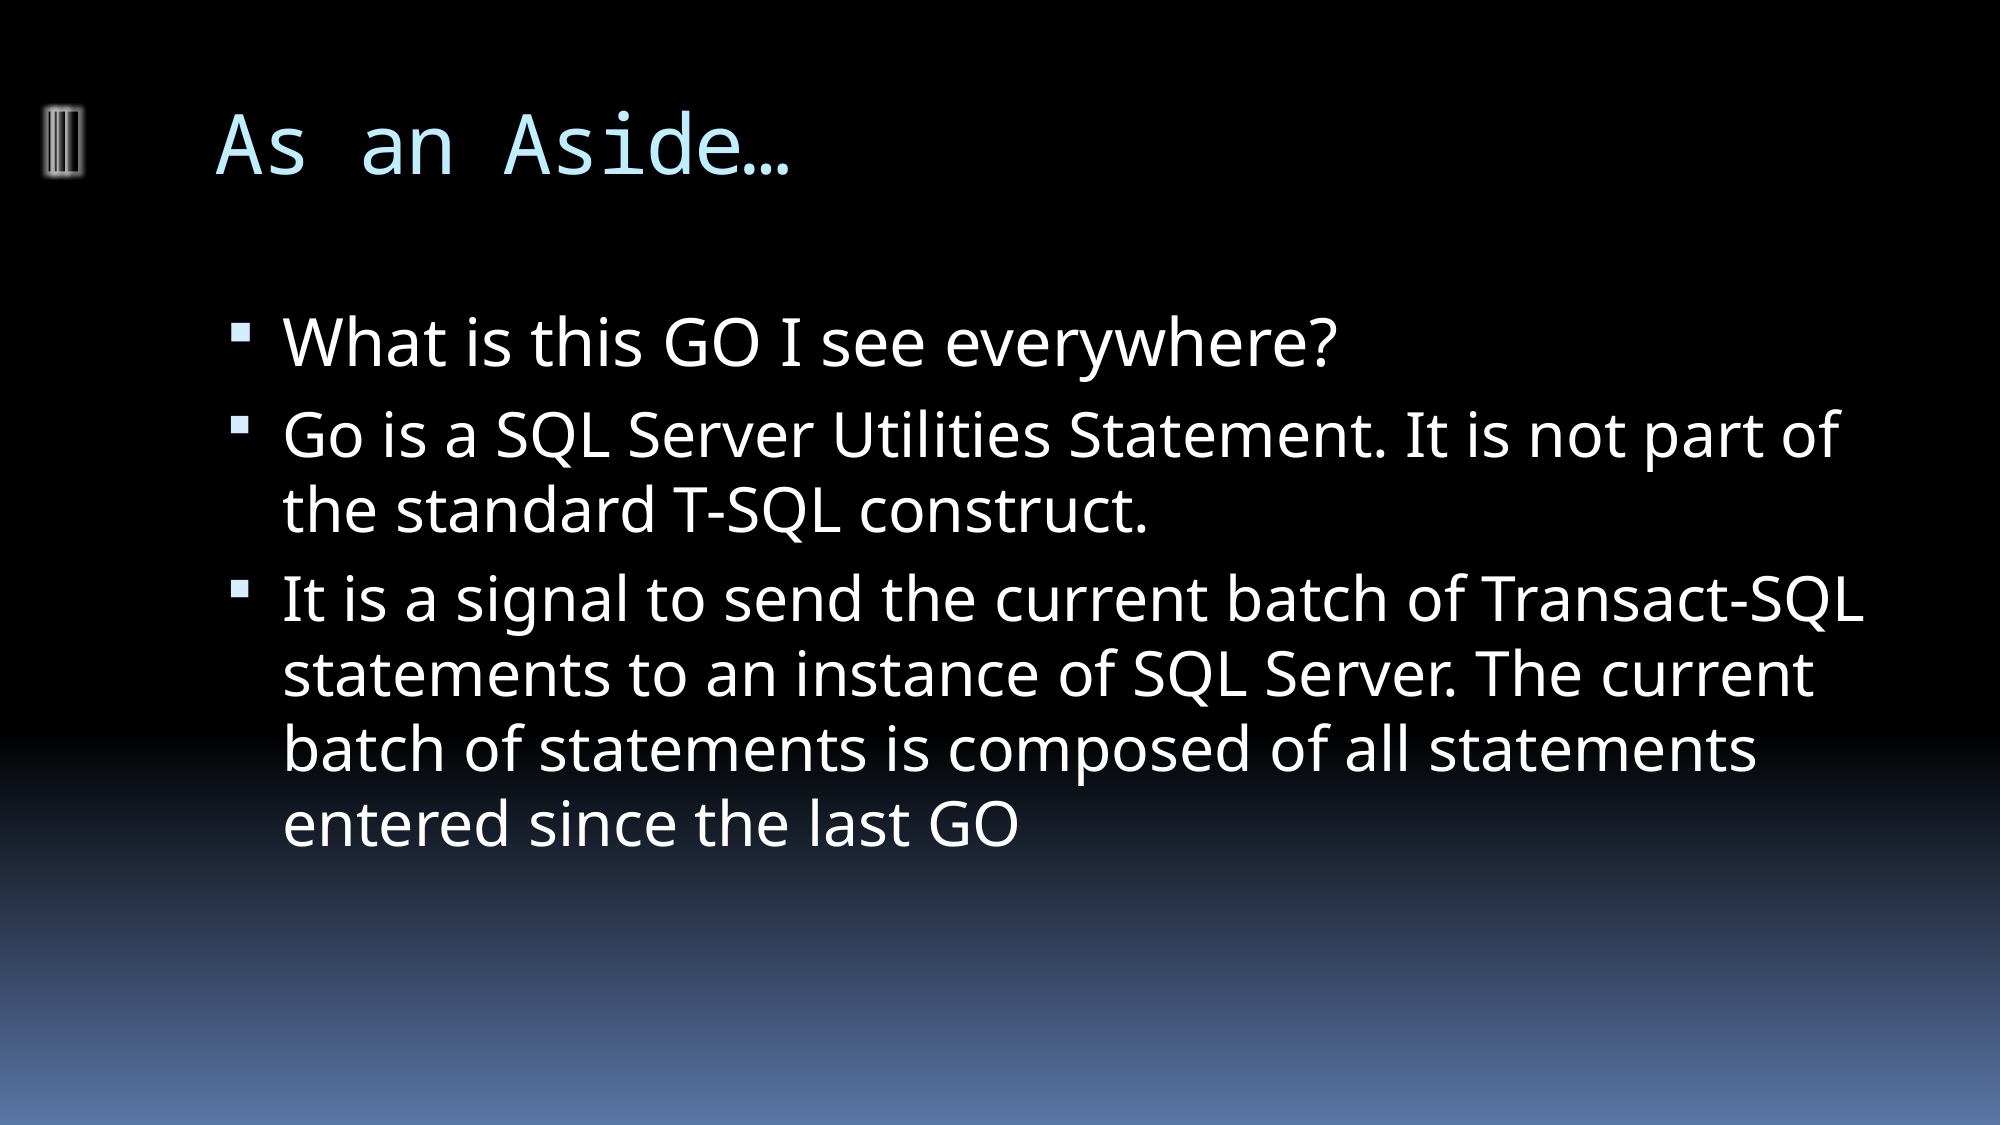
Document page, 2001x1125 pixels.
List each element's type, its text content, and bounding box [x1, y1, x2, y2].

title As an Aside… [200, 84, 1900, 235]
list What is this GO I see everywhere? Go is a SQL Server Utilities Statement. It is not part of the standard T-SQL construct. It is a signal to send the current batch of Transact-SQL statements to an instance of SQL Server. The current batch of statements is composed of all statements entered since the last GO [199, 292, 1901, 1043]
